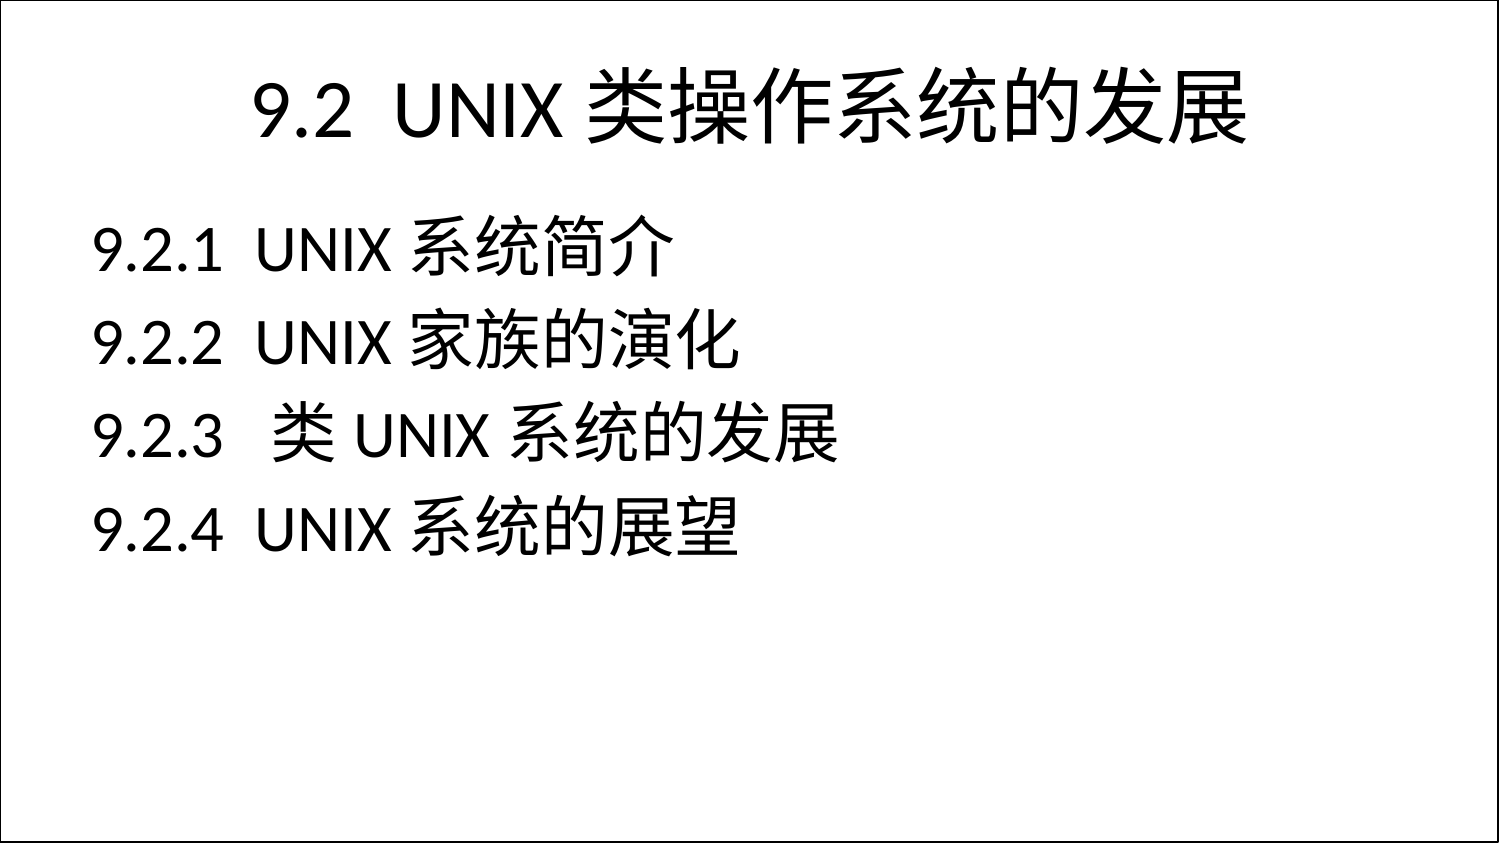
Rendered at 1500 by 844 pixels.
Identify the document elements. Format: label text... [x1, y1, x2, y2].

list 9.2.1 UNIX系统简介 9.2.2 UNIX家族的演化 9.2.3 类UNIX系统的发展 9.2.4 UNIX系统的展望 [75, 196, 1425, 754]
title 9.2 UNIX类操作系统的发展 [75, 33, 1425, 175]
